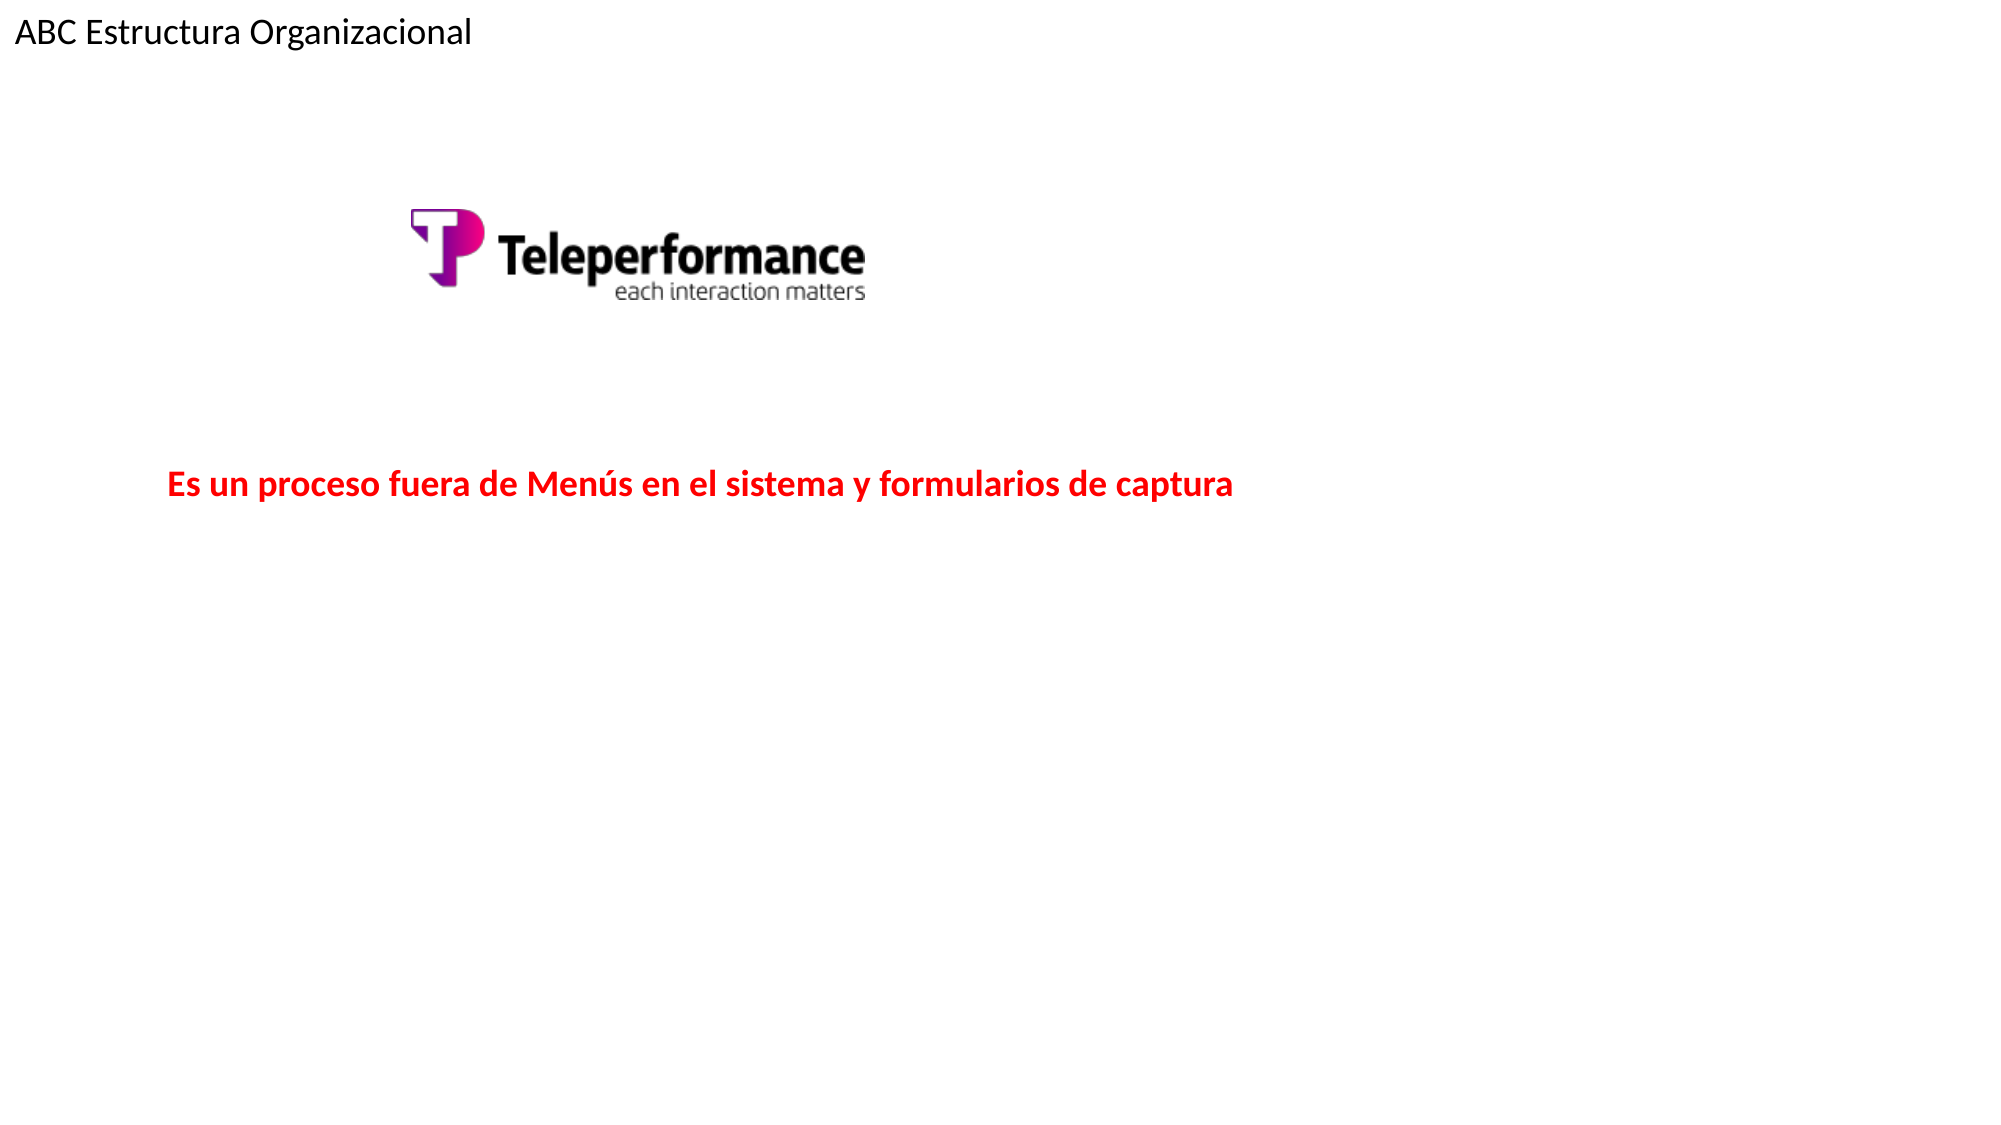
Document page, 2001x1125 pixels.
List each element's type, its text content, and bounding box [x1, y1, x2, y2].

picture [411, 209, 865, 300]
text_box ABC Estructura Organizacional [0, 0, 534, 60]
text_box Es un proceso fuera de Menús en el sistema y formularios de captura [152, 451, 1430, 512]
